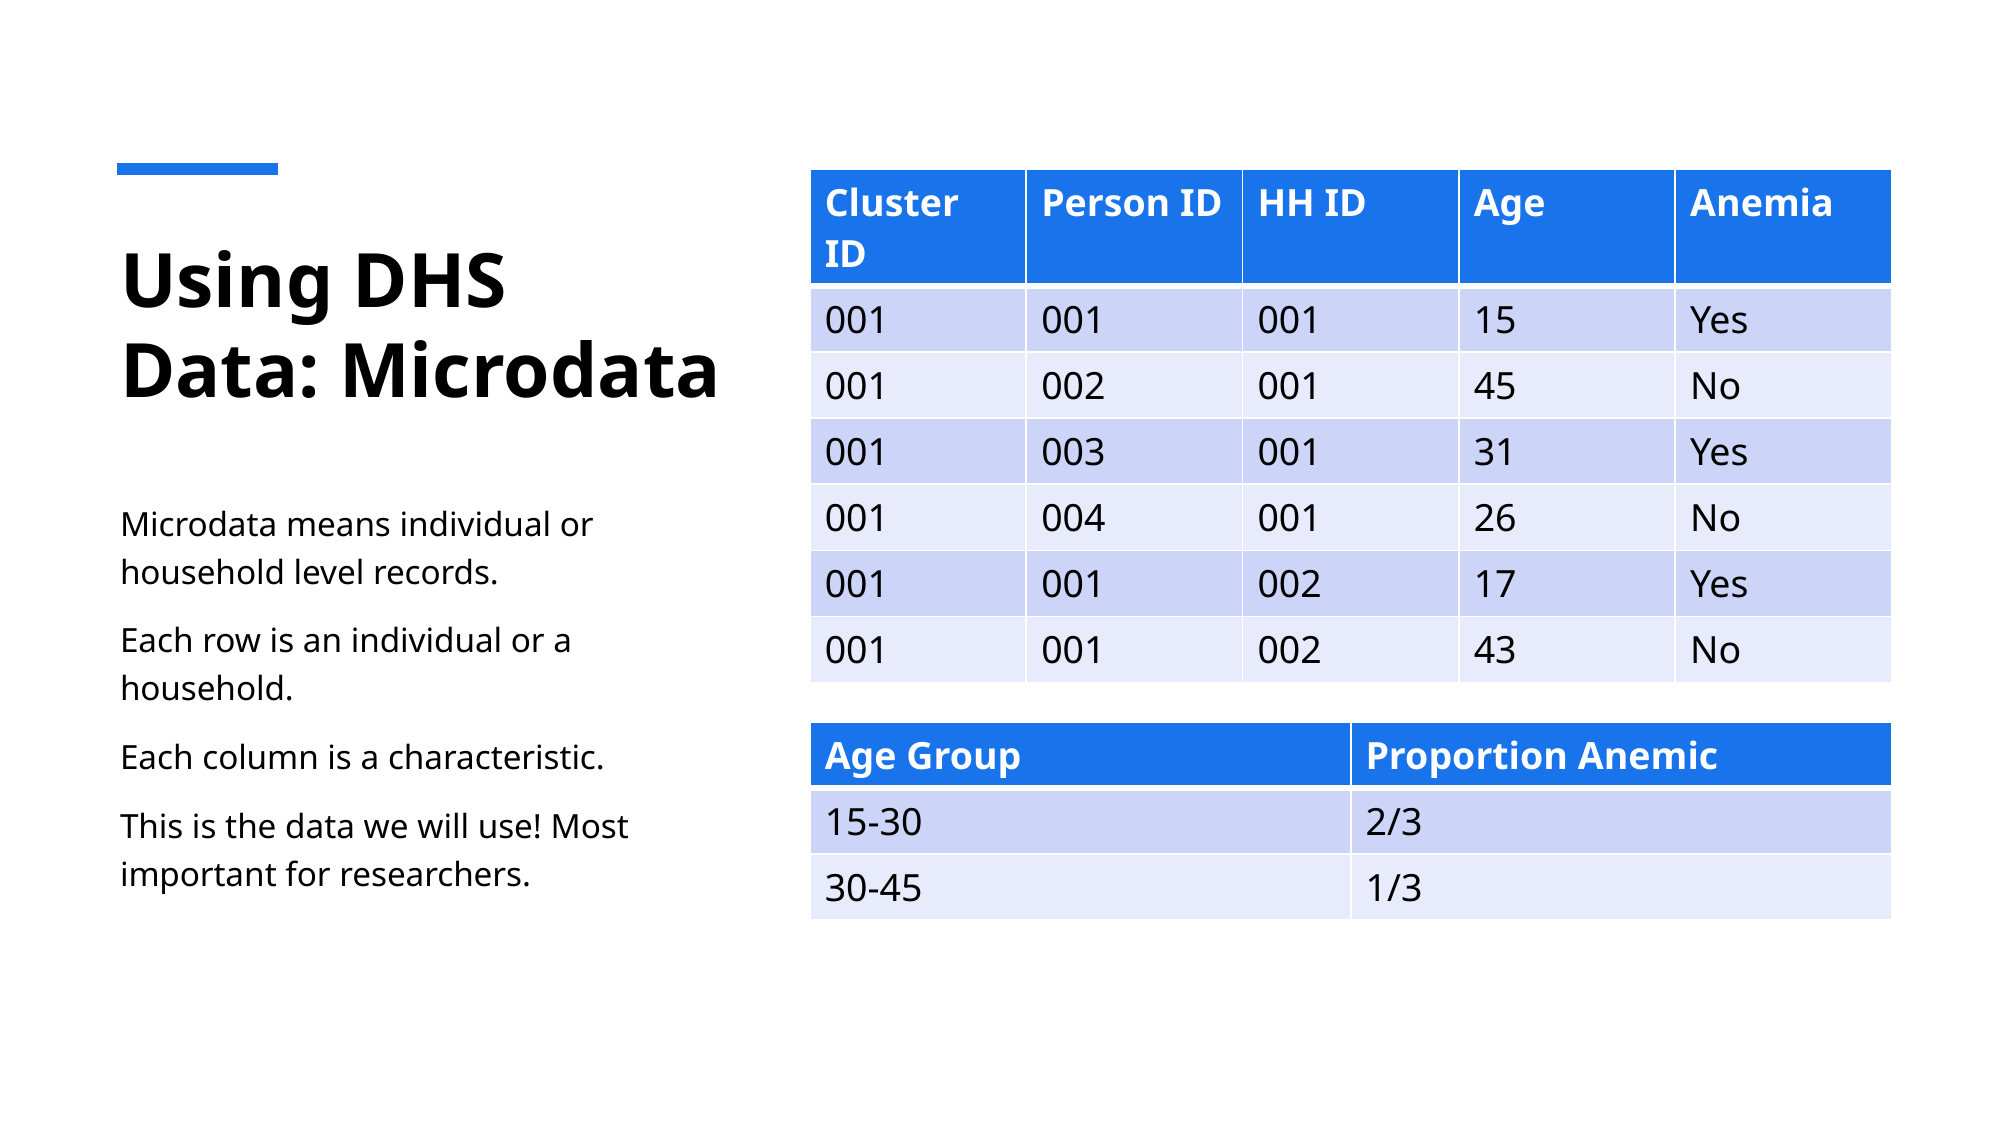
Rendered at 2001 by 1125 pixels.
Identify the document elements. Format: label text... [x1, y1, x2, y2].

table_cell 001 [1027, 289, 1242, 351]
table_cell 26 [1460, 485, 1674, 550]
table_cell 001 [1027, 617, 1242, 682]
table_cell Yes [1676, 289, 1891, 351]
table_cell 003 [1027, 419, 1242, 483]
table_cell 004 [1027, 485, 1242, 550]
table_cell No [1676, 353, 1891, 417]
table_header Anemia [1676, 170, 1891, 283]
table_header Person ID [1027, 170, 1242, 283]
table_cell 1/3 [1352, 855, 1891, 919]
table_cell No [1676, 485, 1891, 550]
table_cell 001 [811, 617, 1025, 682]
table_cell 001 [1243, 353, 1458, 417]
table_cell 001 [1027, 551, 1242, 616]
table_cell Yes [1676, 419, 1891, 483]
table_cell 43 [1460, 617, 1674, 682]
list Microdata means individual or household level records. Each row is an individual or a household. Each column is a characteristic. This is the data we will use! Most important for researchers. [105, 487, 739, 1017]
table_header HH ID [1243, 170, 1458, 283]
table_cell 2/3 [1352, 791, 1891, 853]
table_header Cluster ID [811, 170, 1025, 283]
table_header Age Group [811, 723, 1350, 785]
table_cell 001 [811, 353, 1025, 417]
table_header Age [1460, 170, 1674, 283]
table_cell 001 [1243, 289, 1458, 351]
table_cell 001 [811, 419, 1025, 483]
table_cell 17 [1460, 551, 1674, 616]
table_cell 002 [1243, 617, 1458, 682]
table_cell 001 [811, 551, 1025, 616]
table_cell No [1676, 617, 1891, 682]
table_cell 002 [1243, 551, 1458, 616]
table_cell 001 [1243, 485, 1458, 550]
table_cell 001 [811, 485, 1025, 550]
table_cell 001 [1243, 419, 1458, 483]
table_cell 15 [1460, 289, 1674, 351]
table_cell Yes [1676, 551, 1891, 616]
table_cell 15-30 [811, 791, 1350, 853]
table_cell 001 [811, 289, 1025, 351]
table_cell 31 [1460, 419, 1674, 483]
table_cell 002 [1027, 353, 1242, 417]
table_cell 45 [1460, 353, 1674, 417]
table_header Proportion Anemic [1352, 723, 1891, 785]
title Using DHS Data: Microdata [105, 224, 739, 464]
table_cell 30-45 [811, 855, 1350, 919]
